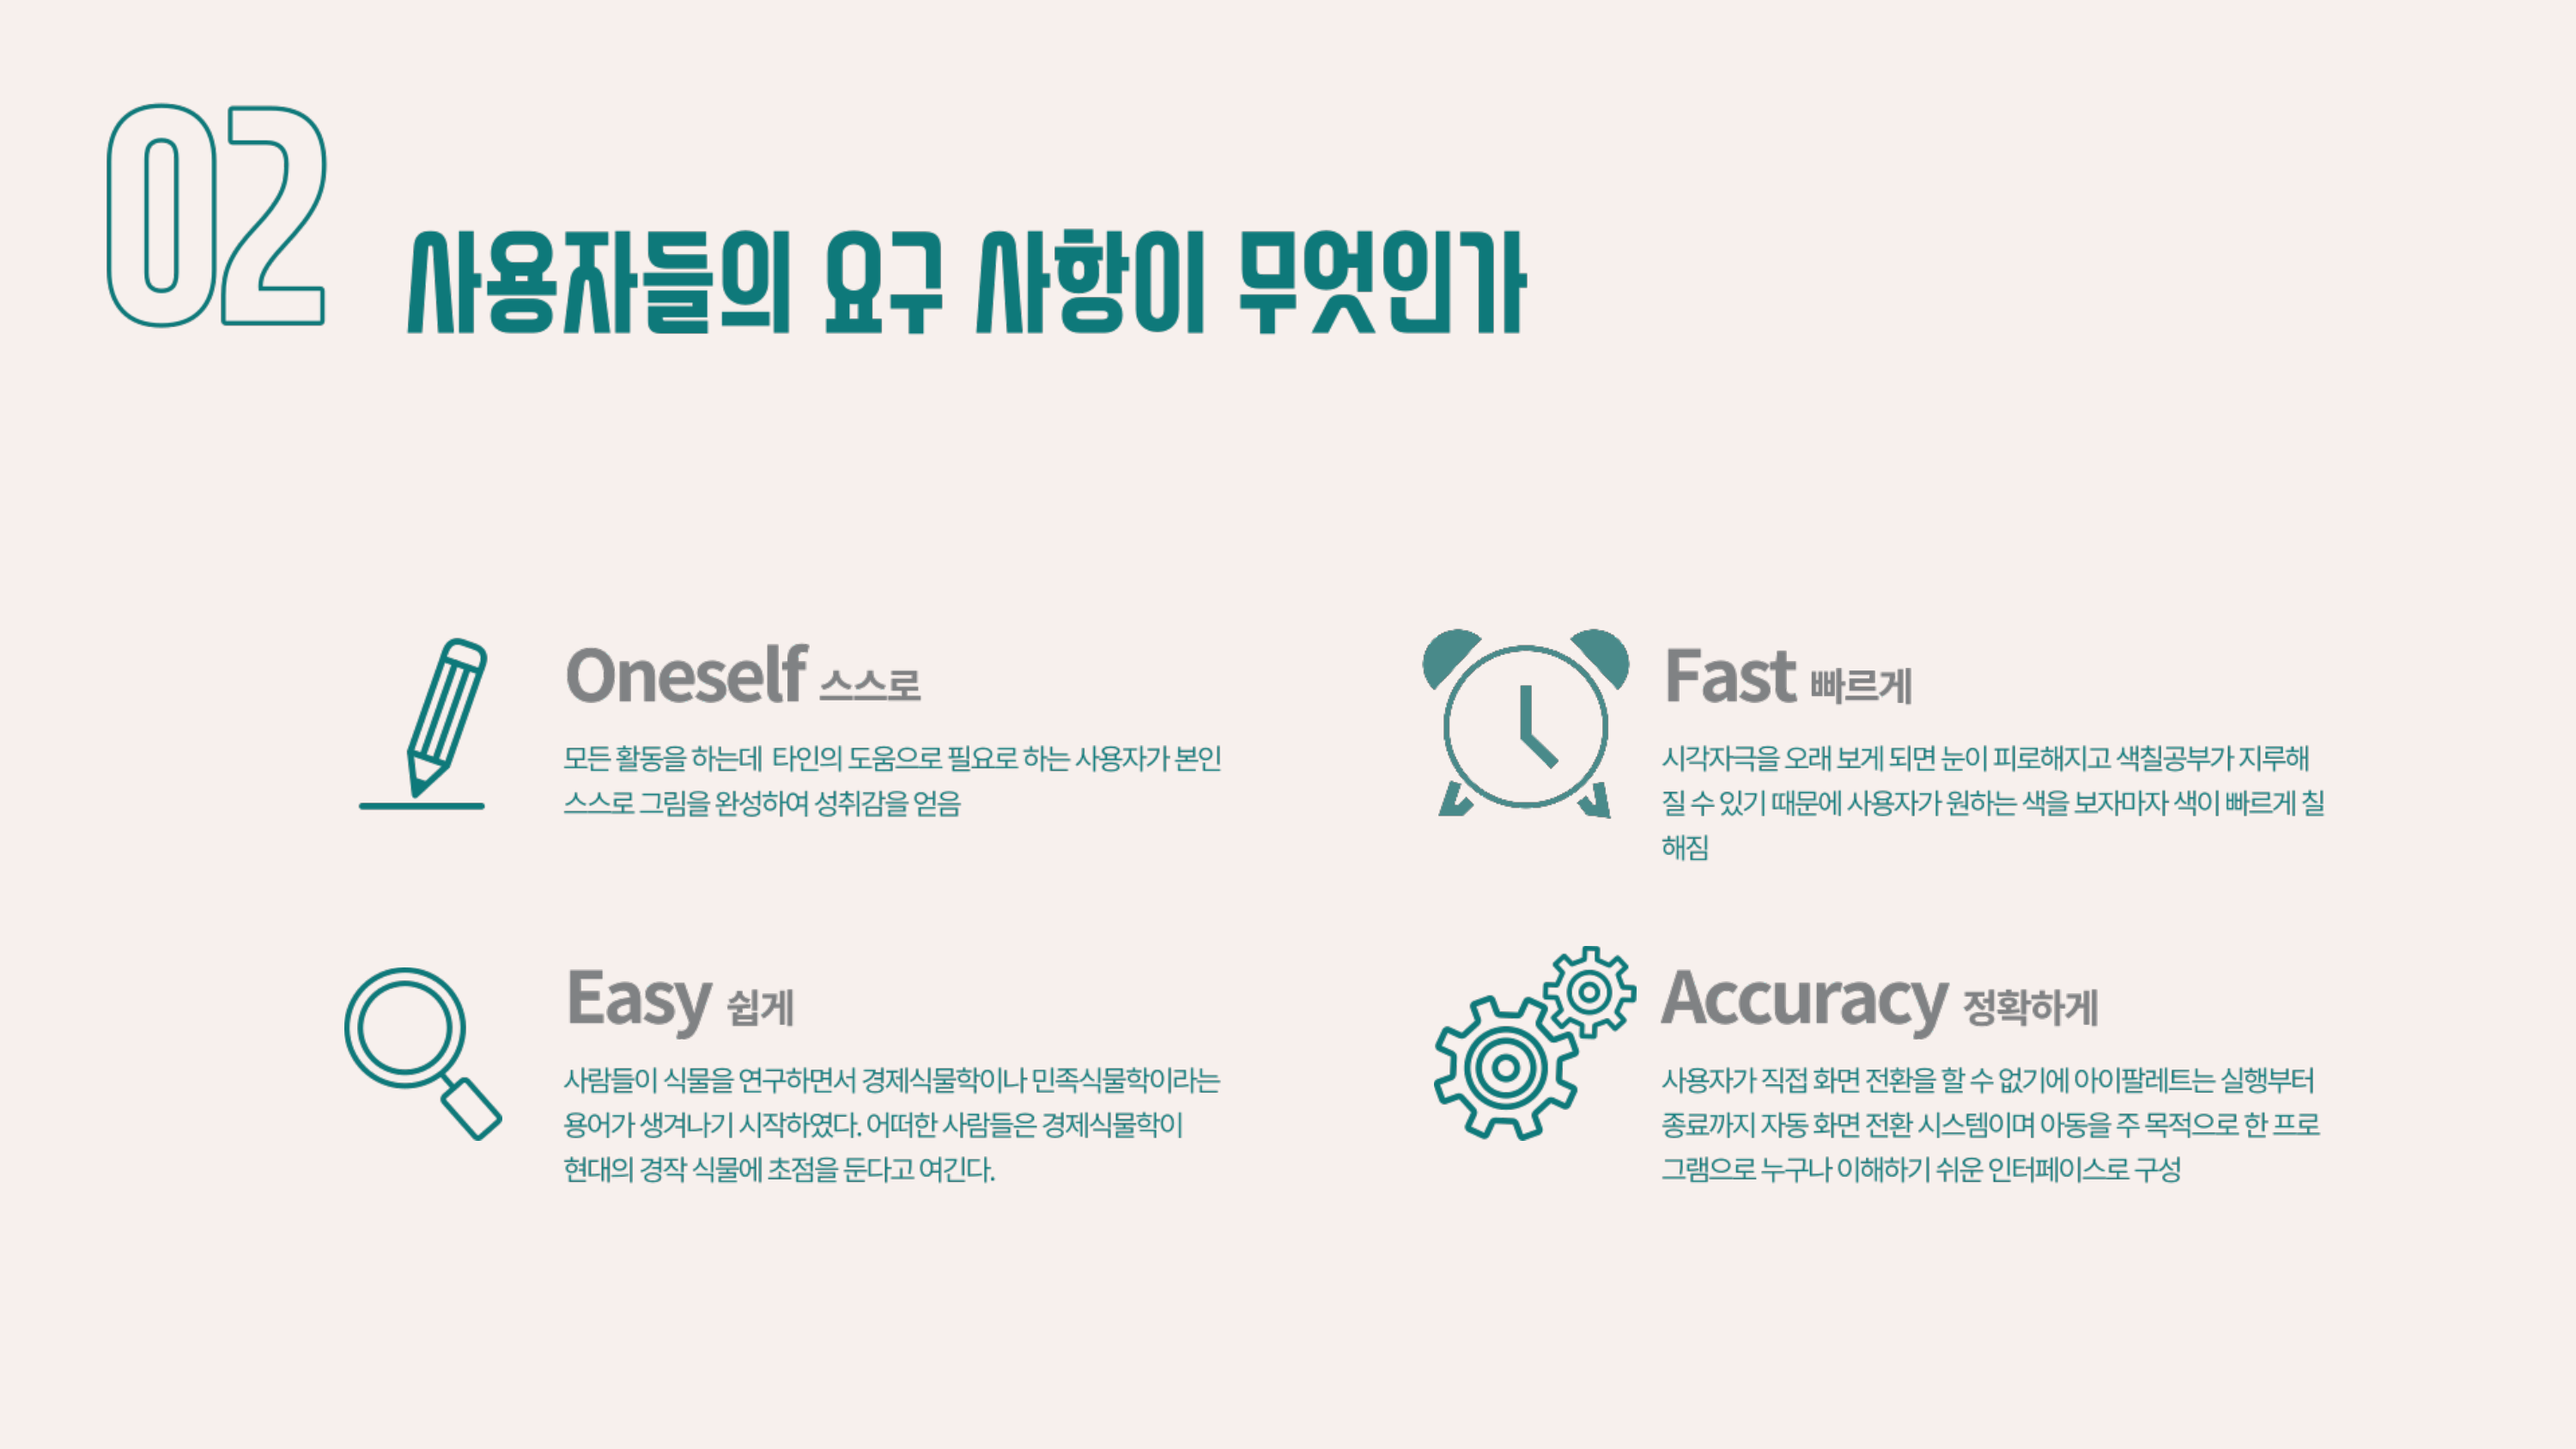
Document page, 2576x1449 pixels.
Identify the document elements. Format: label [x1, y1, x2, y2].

picture [1648, 935, 2334, 1204]
picture [1650, 613, 2339, 882]
text_box [344, 967, 502, 1141]
text_box [1434, 946, 1637, 1141]
picture [552, 935, 1233, 1204]
text_box [1416, 624, 1637, 825]
text_box [306, 606, 542, 842]
picture [0, 0, 1589, 838]
